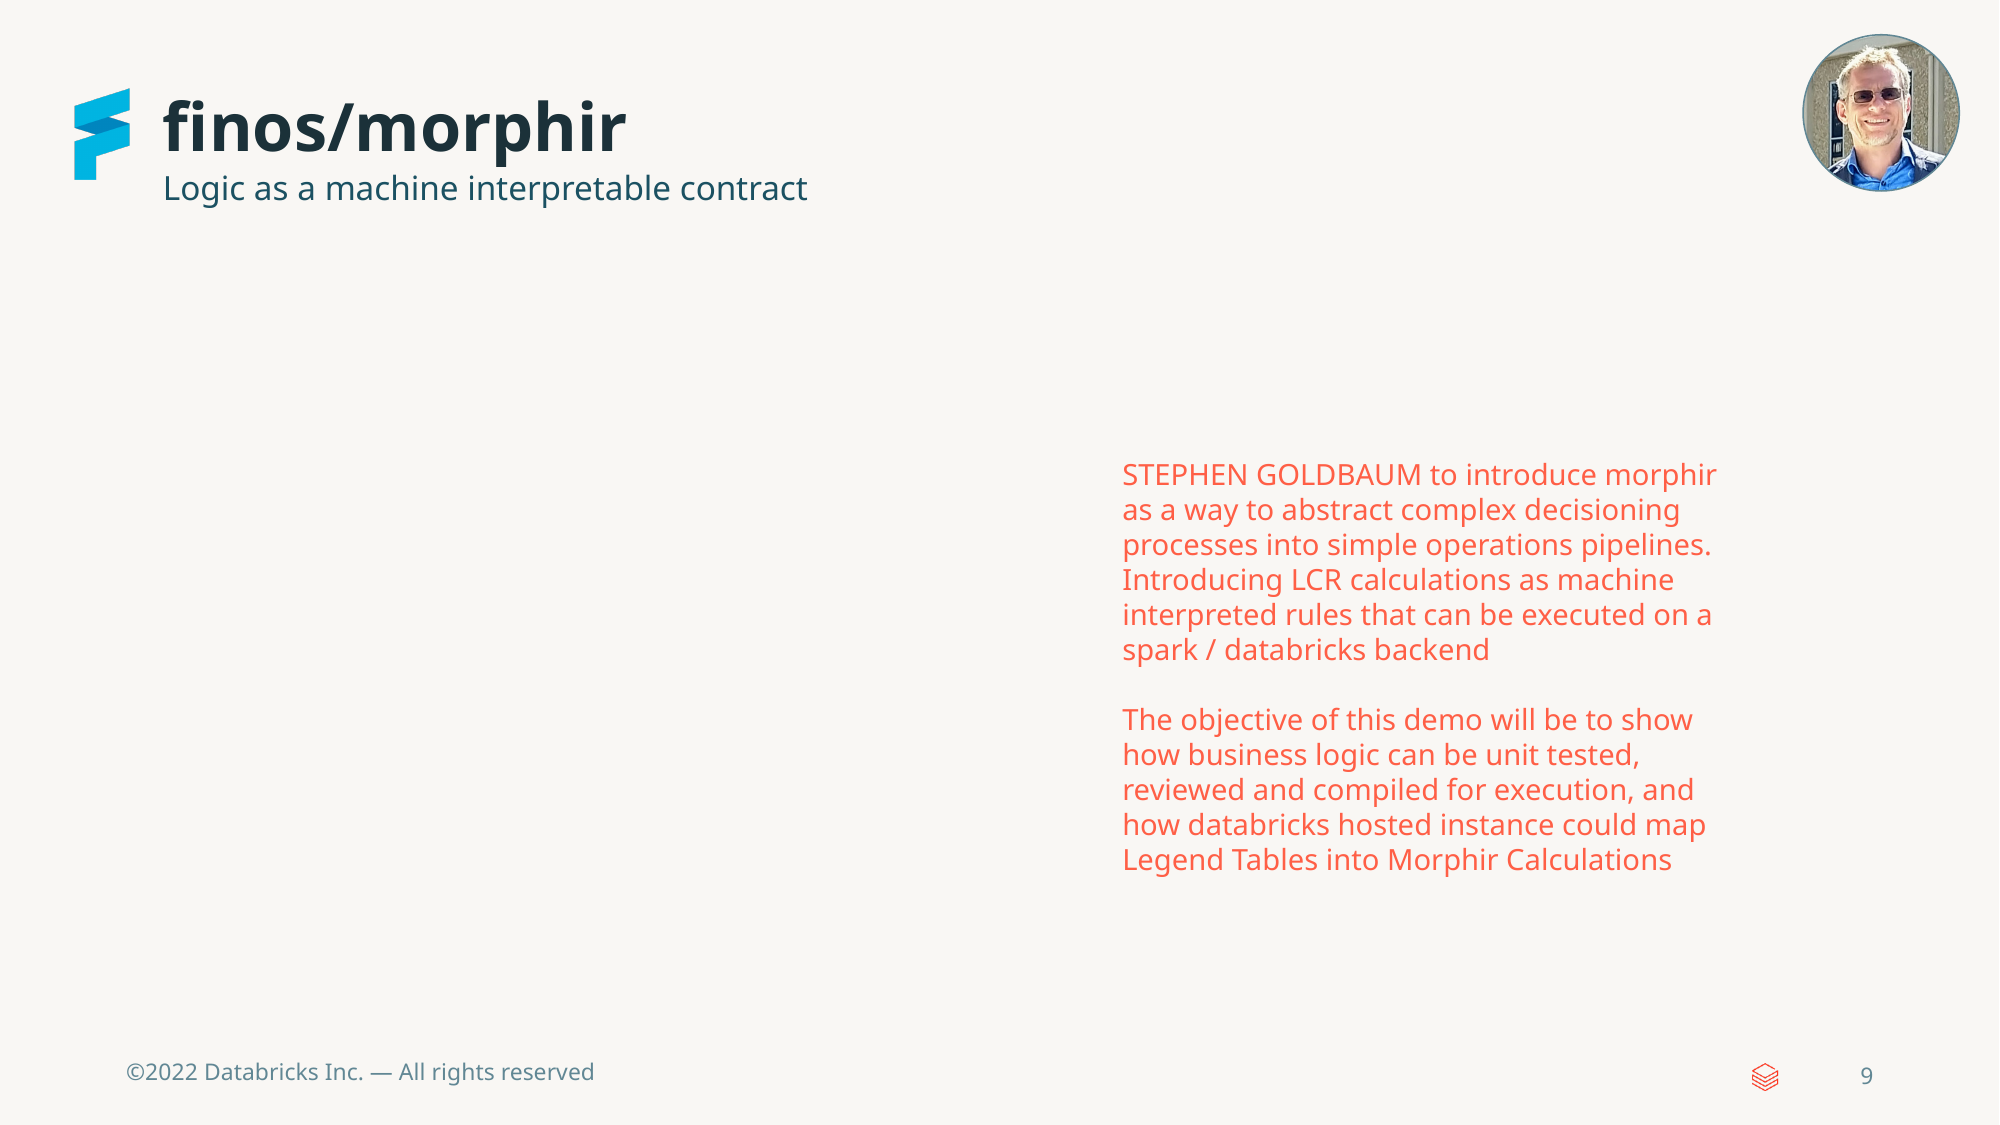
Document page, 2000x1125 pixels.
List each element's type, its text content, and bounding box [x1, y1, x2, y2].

text_box STEPHEN GOLDBAUM to introduce morphir as a way to abstract complex decisioning processes into simple operations pipelines. Introducing LCR calculations as machine interpreted rules that can be executed on a spark / databricks backend The objective of this demo will be to show how business logic can be unit tested, reviewed and compiled for execution, and how databricks hosted instance could map Legend Tables into Morphir Calculations [1107, 441, 1742, 892]
subtitle Logic as a machine interpretable contract [162, 171, 1912, 225]
picture [1749, 1061, 1781, 1093]
slide_number 9 [1820, 1061, 1874, 1093]
picture [54, 88, 151, 185]
picture [1802, 34, 1960, 192]
title finos/morphir [162, 88, 1797, 171]
